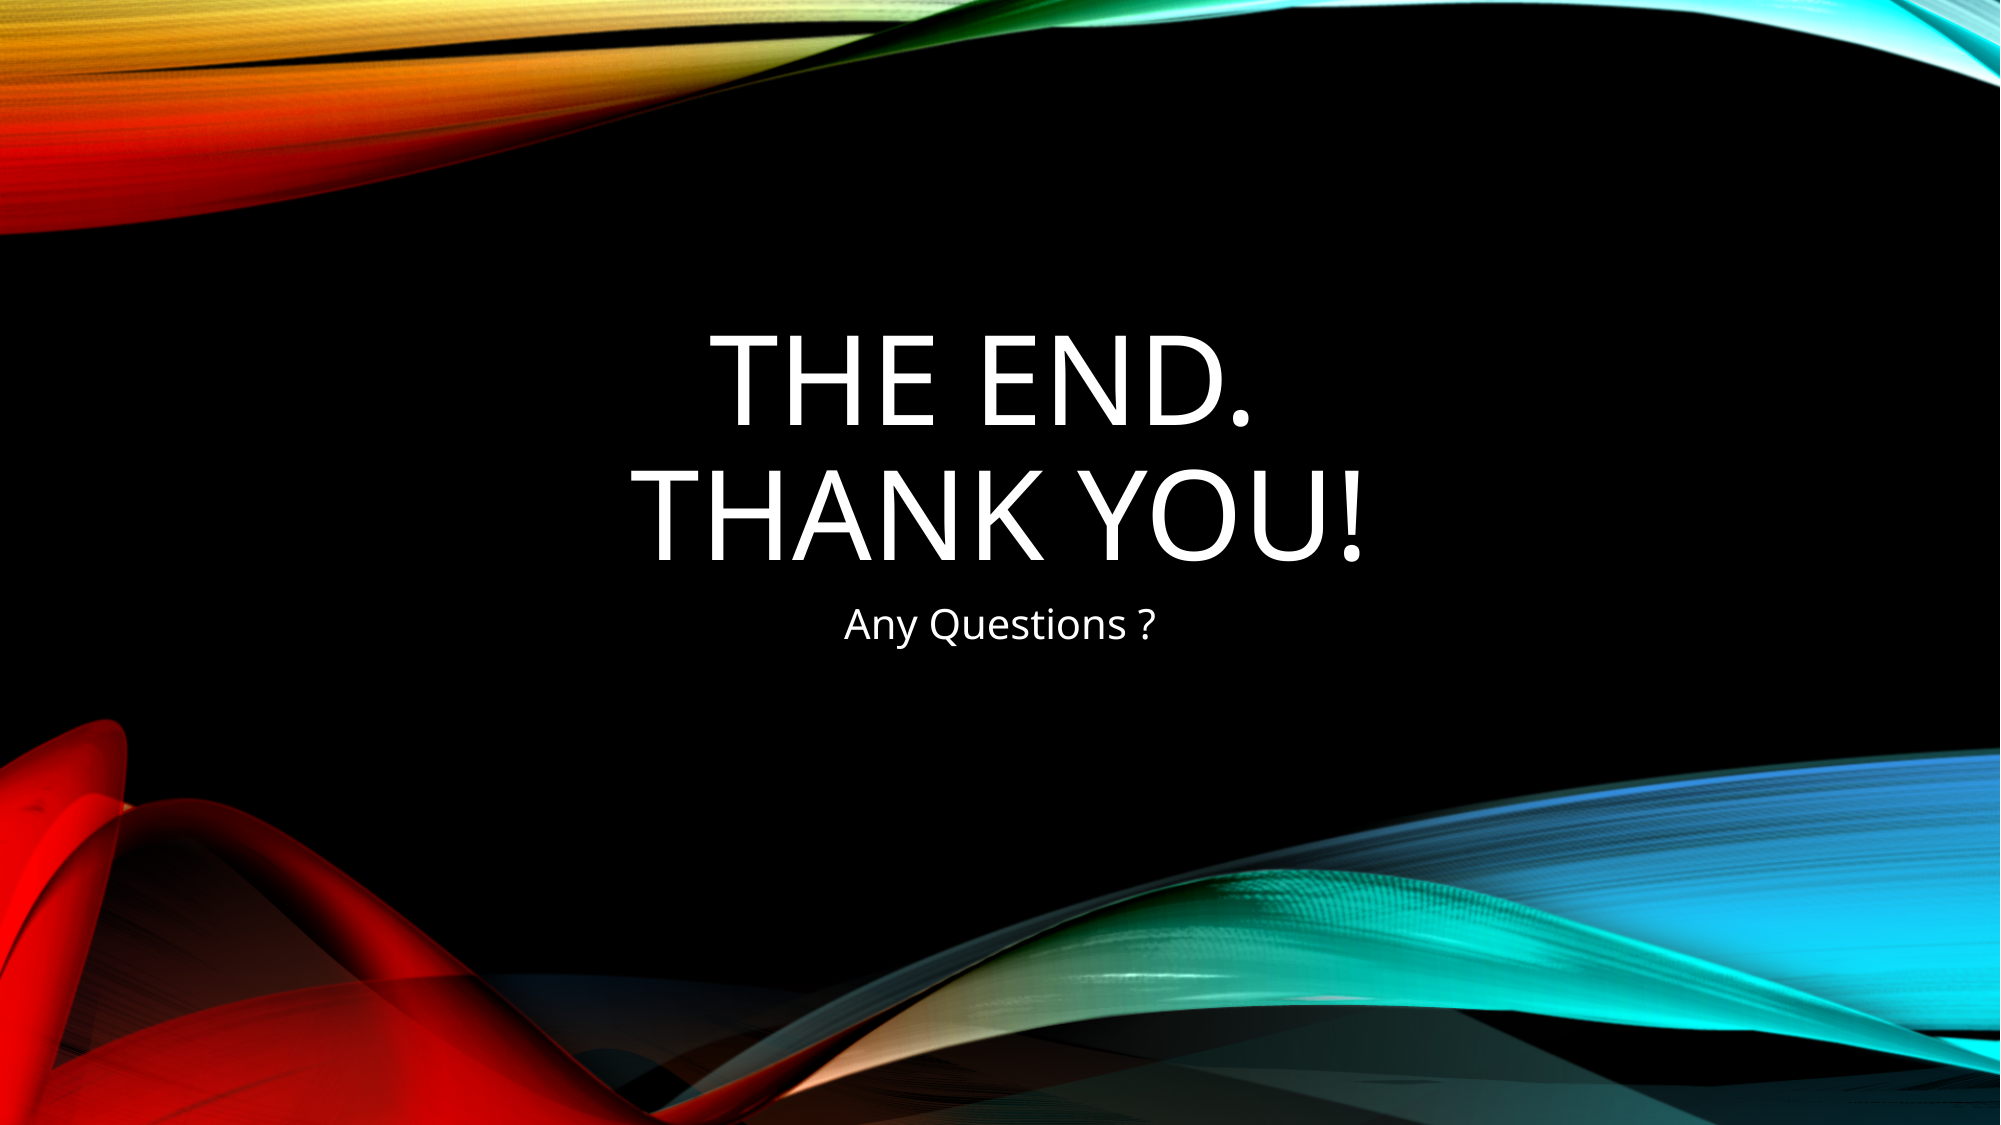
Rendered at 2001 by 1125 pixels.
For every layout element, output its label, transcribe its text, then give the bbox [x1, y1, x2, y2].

title The End. Thank You! [225, 295, 1775, 595]
subtitle Any Questions ? [225, 595, 1775, 709]
picture [0, 717, 2000, 1125]
picture [0, 0, 2000, 237]
